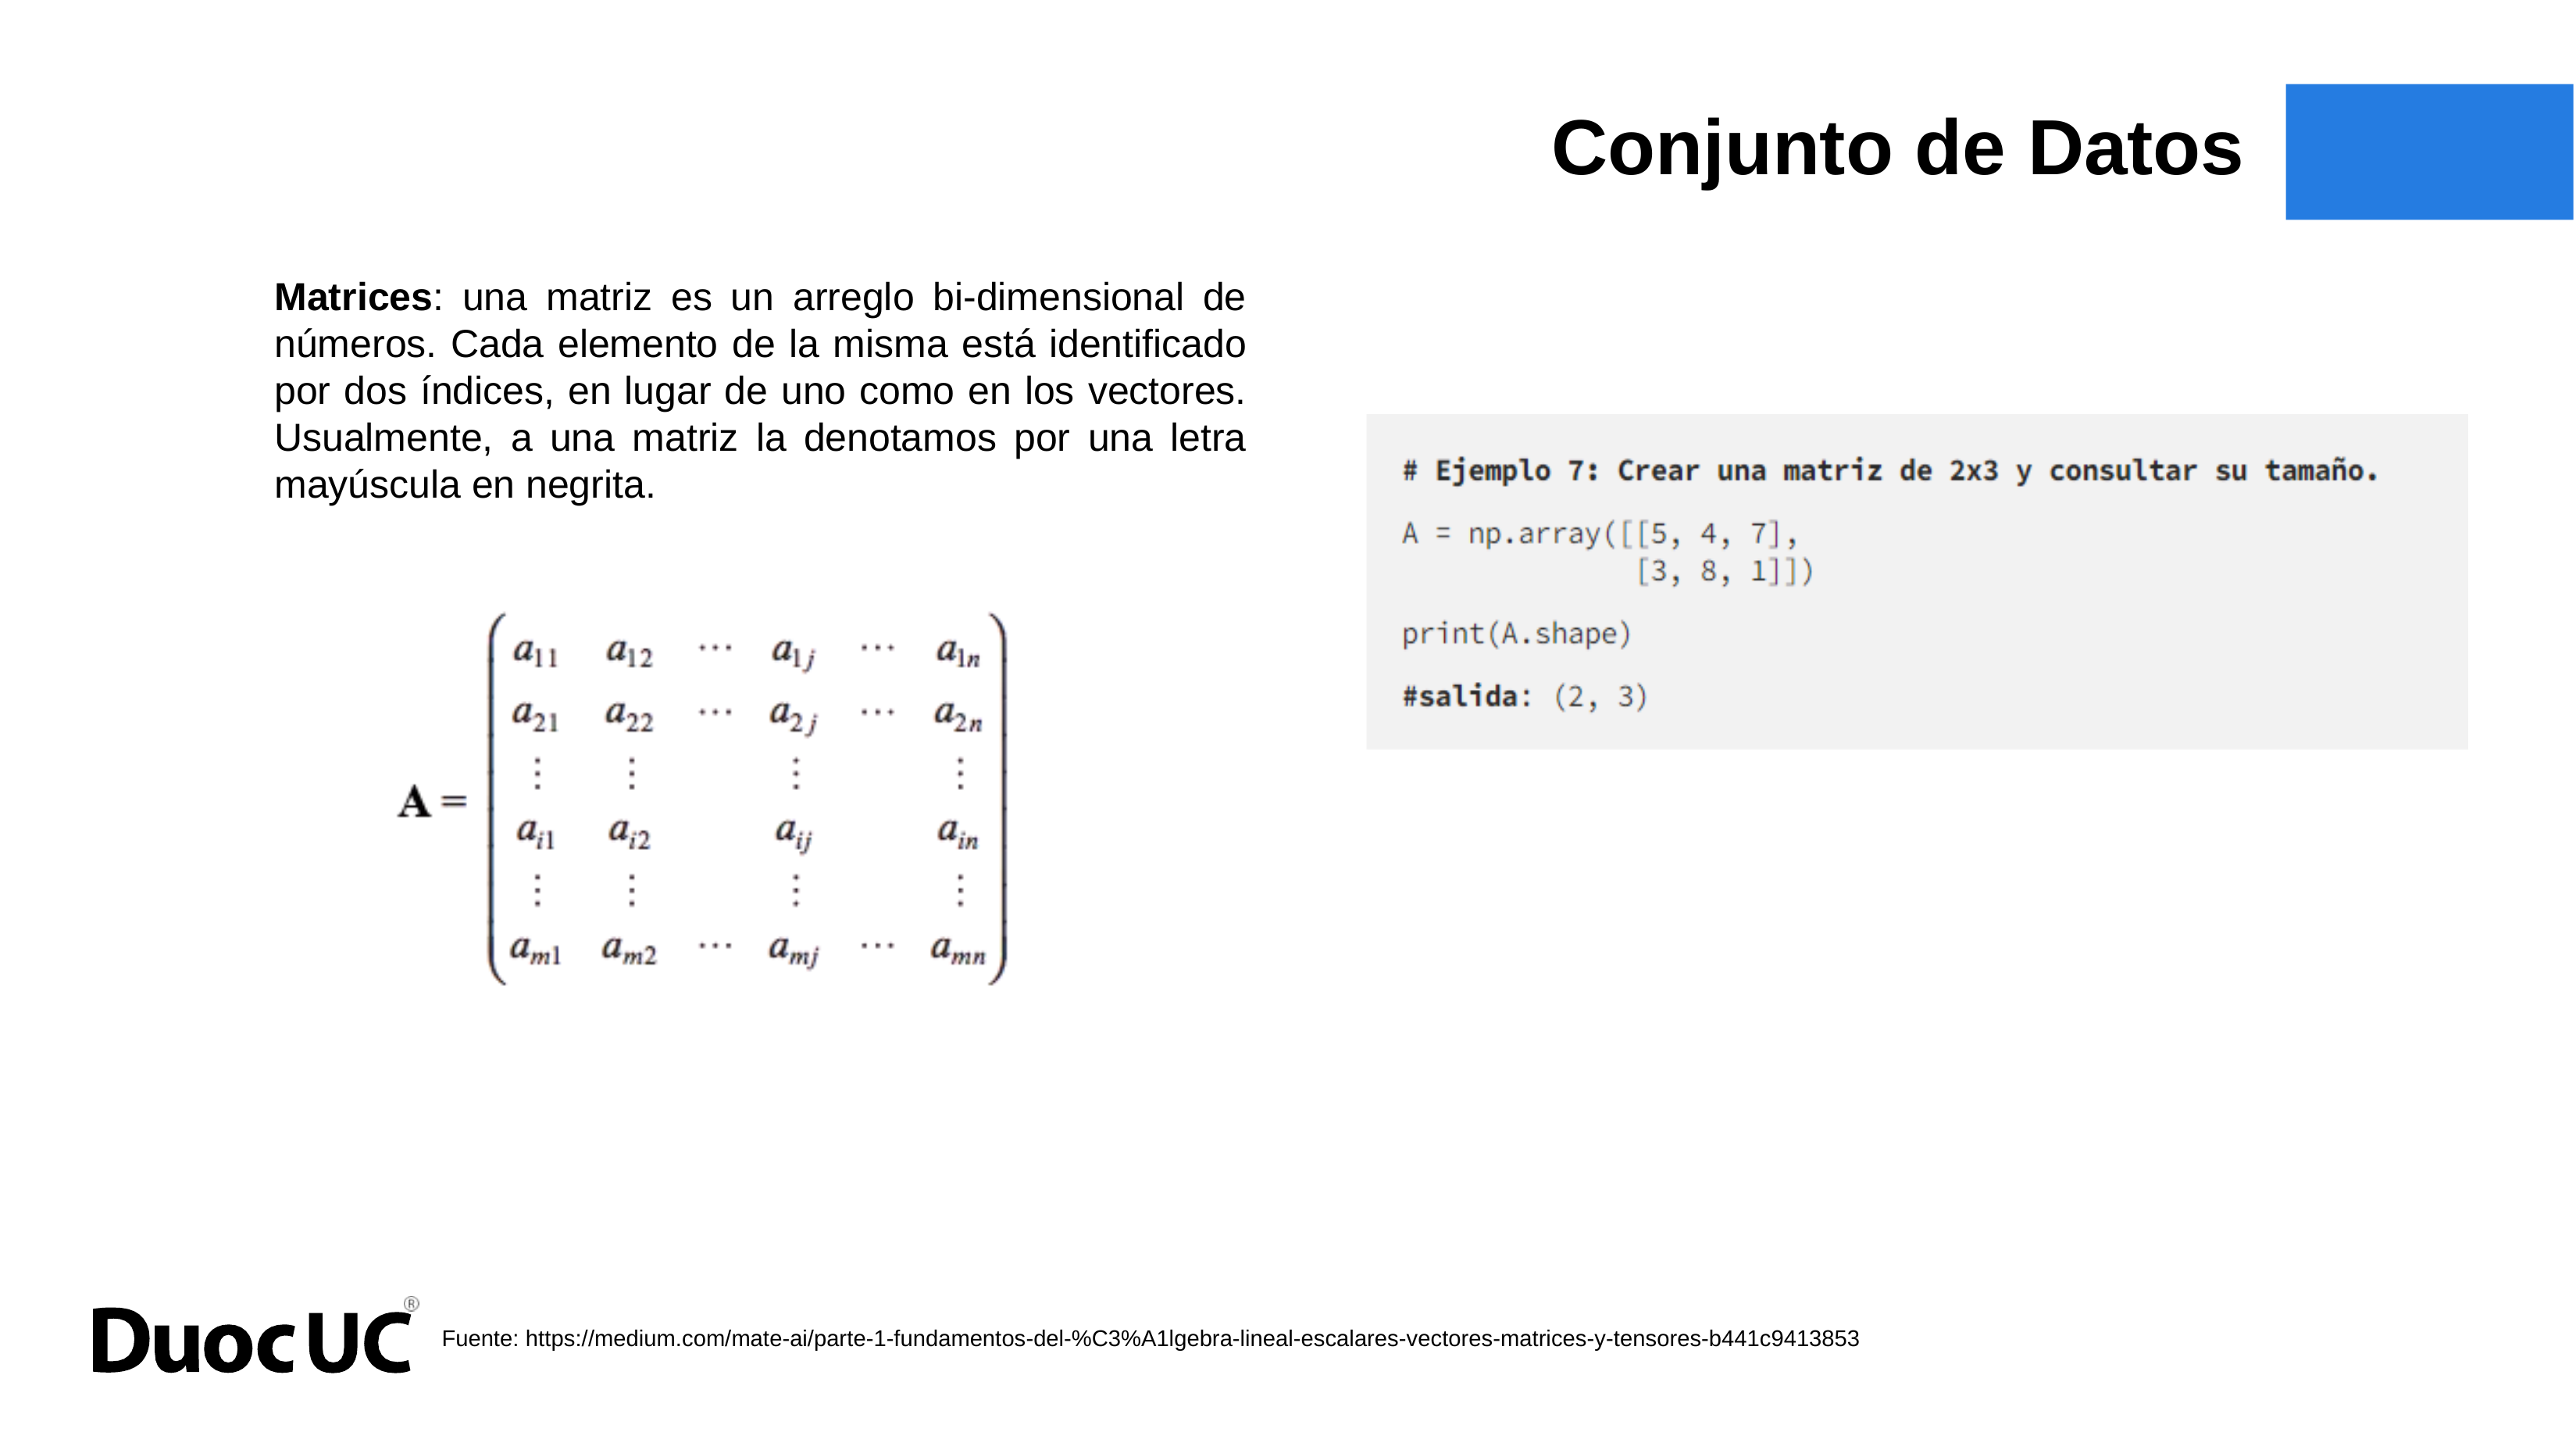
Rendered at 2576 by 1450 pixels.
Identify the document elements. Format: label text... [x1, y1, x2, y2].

picture [341, 562, 1094, 1027]
picture [1365, 414, 2469, 755]
text_box Matrices: una matriz es un arreglo bi-dimensional de números. Cada elemento de la misma está identificado por dos índices, en lugar de uno como en los vectores. Usualmente, a una matriz la denotamos por una letra mayúscula en negrita. [262, 266, 1259, 512]
picture [404, 1296, 419, 1312]
list Conjunto de Datos [93, 96, 2245, 927]
text_box Fuente: https://medium.com/mate-ai/parte-1-fundamentos-del-%C3%A1lgebra-lineal-escalares-vectores-matrices-y-tensores-b441c9413853 [430, 1317, 1877, 1357]
